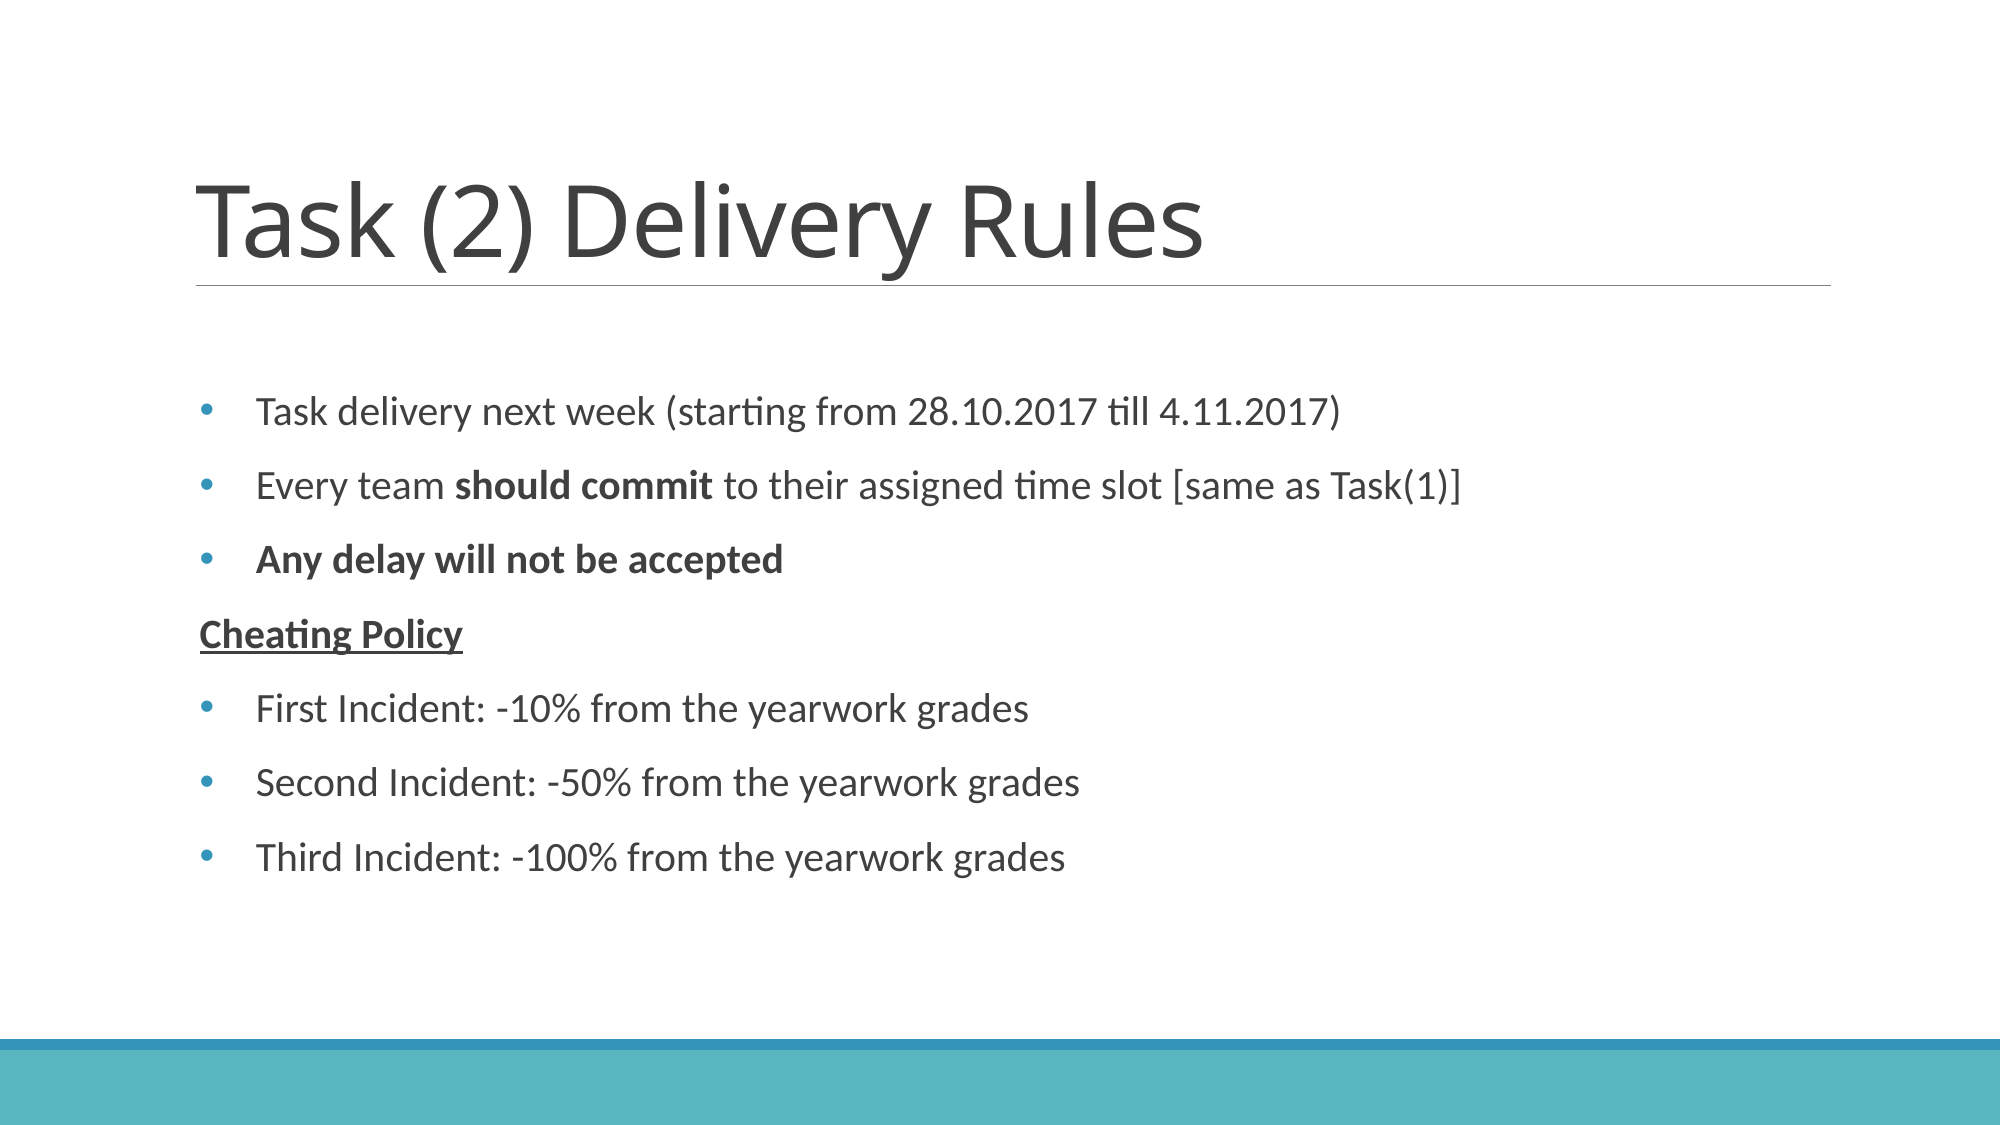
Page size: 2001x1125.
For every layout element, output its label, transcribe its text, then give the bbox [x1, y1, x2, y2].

list Task delivery next week (starting from 28.10.2017 till 4.11.2017) Every team should commit to their assigned time slot [same as Task(1)] Any delay will not be accepted Cheating Policy First Incident: -10% from the yearwork grades Second Incident: -50% from the yearwork grades Third Incident: -100% from the yearwork grades [180, 302, 1830, 963]
title Task (2) Delivery Rules [180, 47, 1830, 285]
